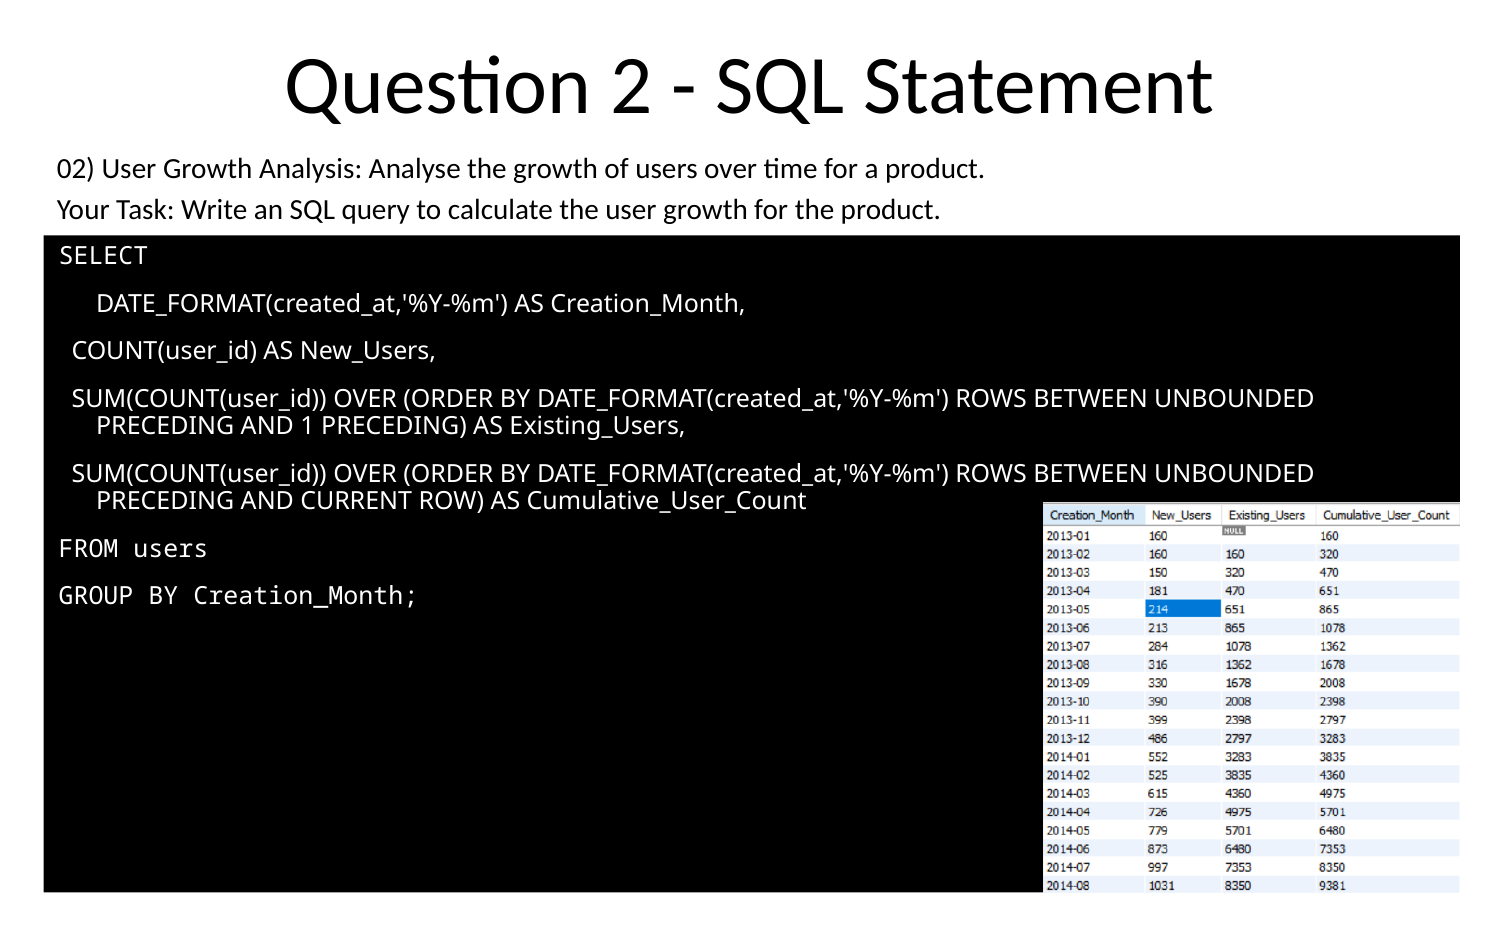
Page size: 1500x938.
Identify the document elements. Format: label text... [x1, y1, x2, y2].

list 02) User Growth Analysis: Analyse the growth of users over time for a product. Your Task: Write an SQL query to calculate the user growth for the product. [41, 160, 1458, 234]
title Question 2 - SQL Statement [0, 0, 1500, 160]
picture [1043, 502, 1460, 893]
text_box SELECT DATE_FORMAT(created_at,'%Y-%m') AS Creation_Month, COUNT(user_id) AS New_Users, SUM(COUNT(user_id)) OVER (ORDER BY DATE_FORMAT(created_at,'%Y-%m') ROWS BETWEEN UNBOUNDED PRECEDING AND 1 PRECEDING) AS Existing_Users, SUM(COUNT(user_id)) OVER (ORDER BY DATE_FORMAT(created_at,'%Y-%m') ROWS BETWEEN UNBOUNDED PRECEDING AND CURRENT ROW) AS Cumulative_User_Count FROM users GROUP BY Creation_Month; [43, 235, 1460, 893]
